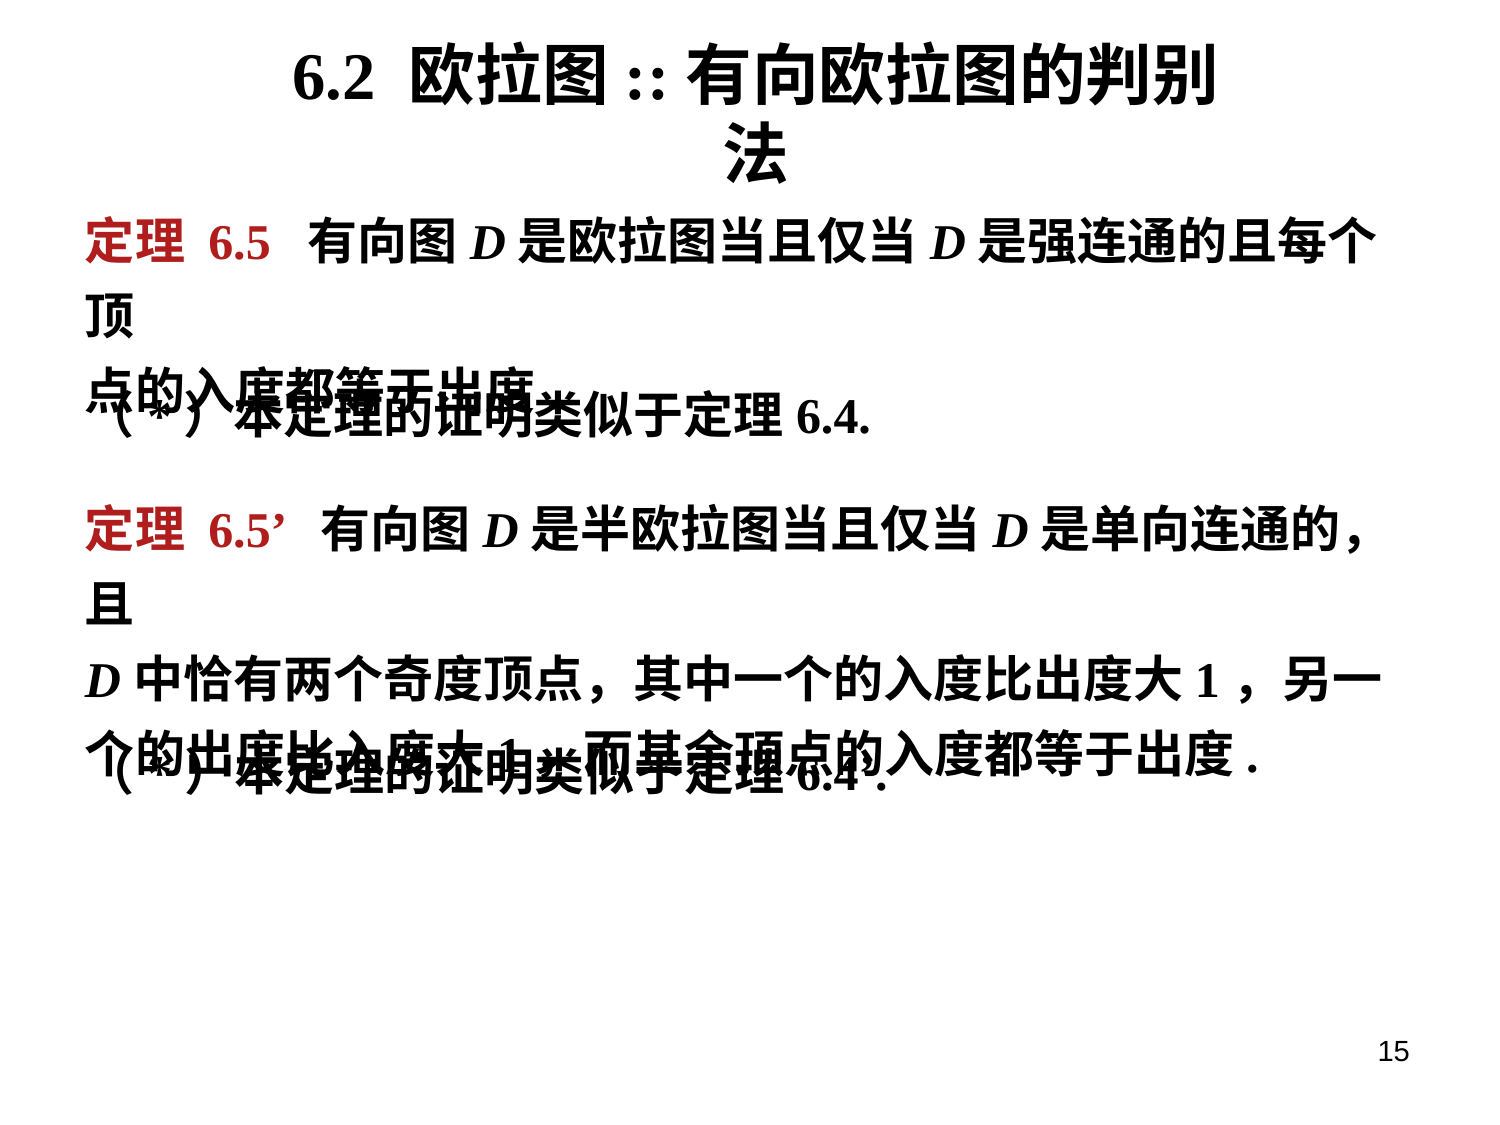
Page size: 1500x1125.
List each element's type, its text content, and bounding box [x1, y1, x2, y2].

title 6.2 欧拉图::有向欧拉图的判别法 [245, 77, 1266, 147]
text_box 定理 6.5 有向图D是欧拉图当且仅当D是强连通的且每个顶 点的入度都等于出度. [70, 187, 1412, 340]
text_box （*）本定理的证明类似于定理6.4’. [70, 732, 997, 808]
text_box （*）本定理的证明类似于定理6.4. [70, 375, 1348, 451]
text_box 定理 6.5’ 有向图D是半欧拉图当且仅当D是单向连通的，且 D中恰有两个奇度顶点，其中一个的入度比出度大1，另一个的出度比入度大1，而其余顶点的入度都等于出度. [70, 475, 1407, 790]
slide_number 15 [1074, 1024, 1426, 1103]
